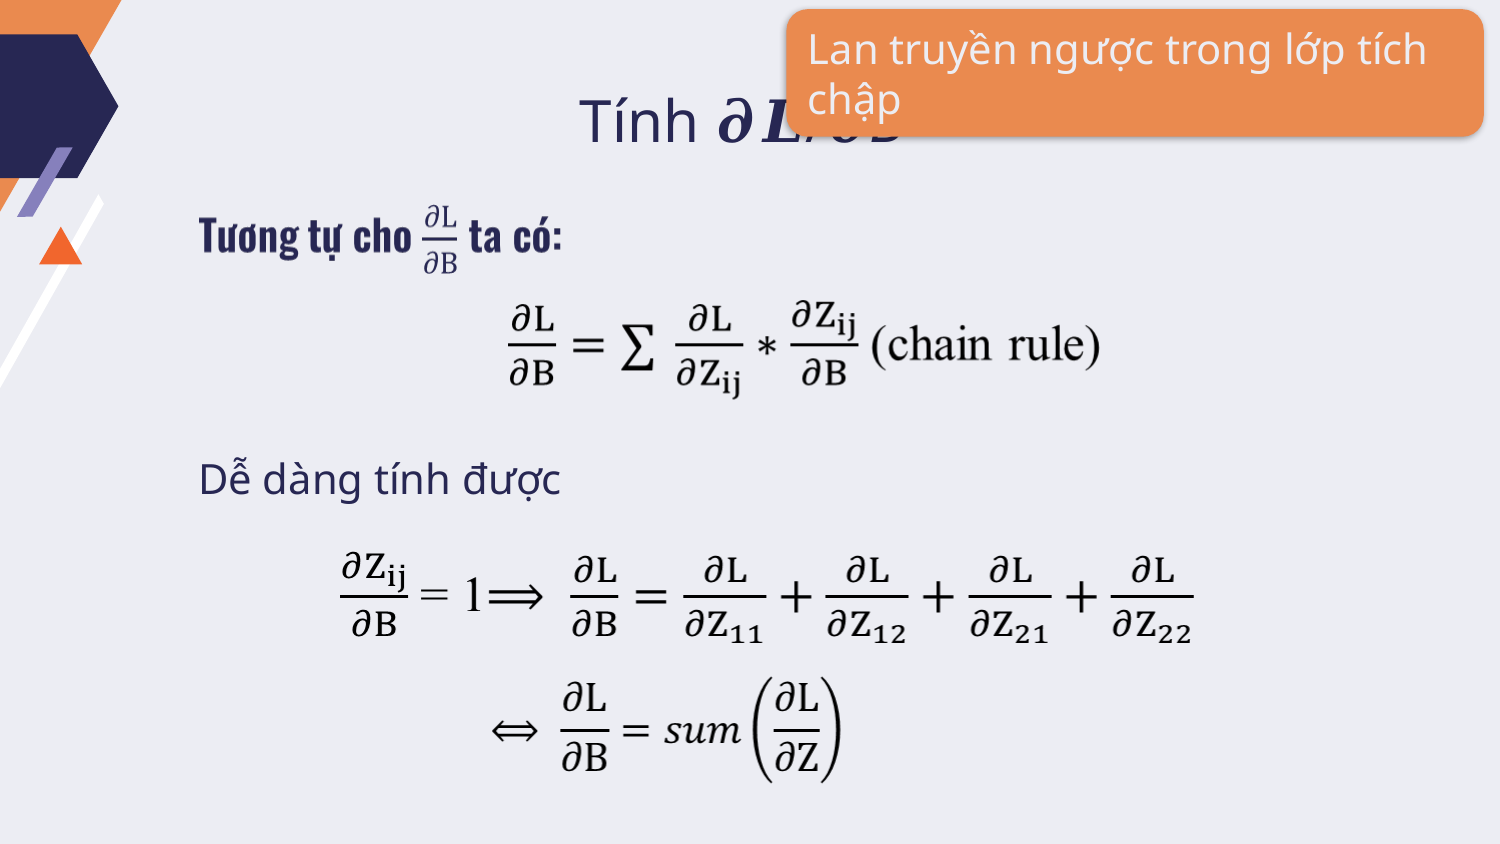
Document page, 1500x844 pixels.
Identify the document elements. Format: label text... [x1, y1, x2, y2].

text_box [493, 278, 1266, 488]
text_box Lan truyền ngược trong lớp tích chập [786, 9, 1484, 137]
text_box [183, 192, 956, 282]
text_box [280, 664, 1053, 793]
title Tính 𝝏𝑳/𝝏B [183, 69, 1301, 164]
text_box [325, 539, 1470, 651]
text_box Dễ dàng tính được [183, 445, 956, 511]
